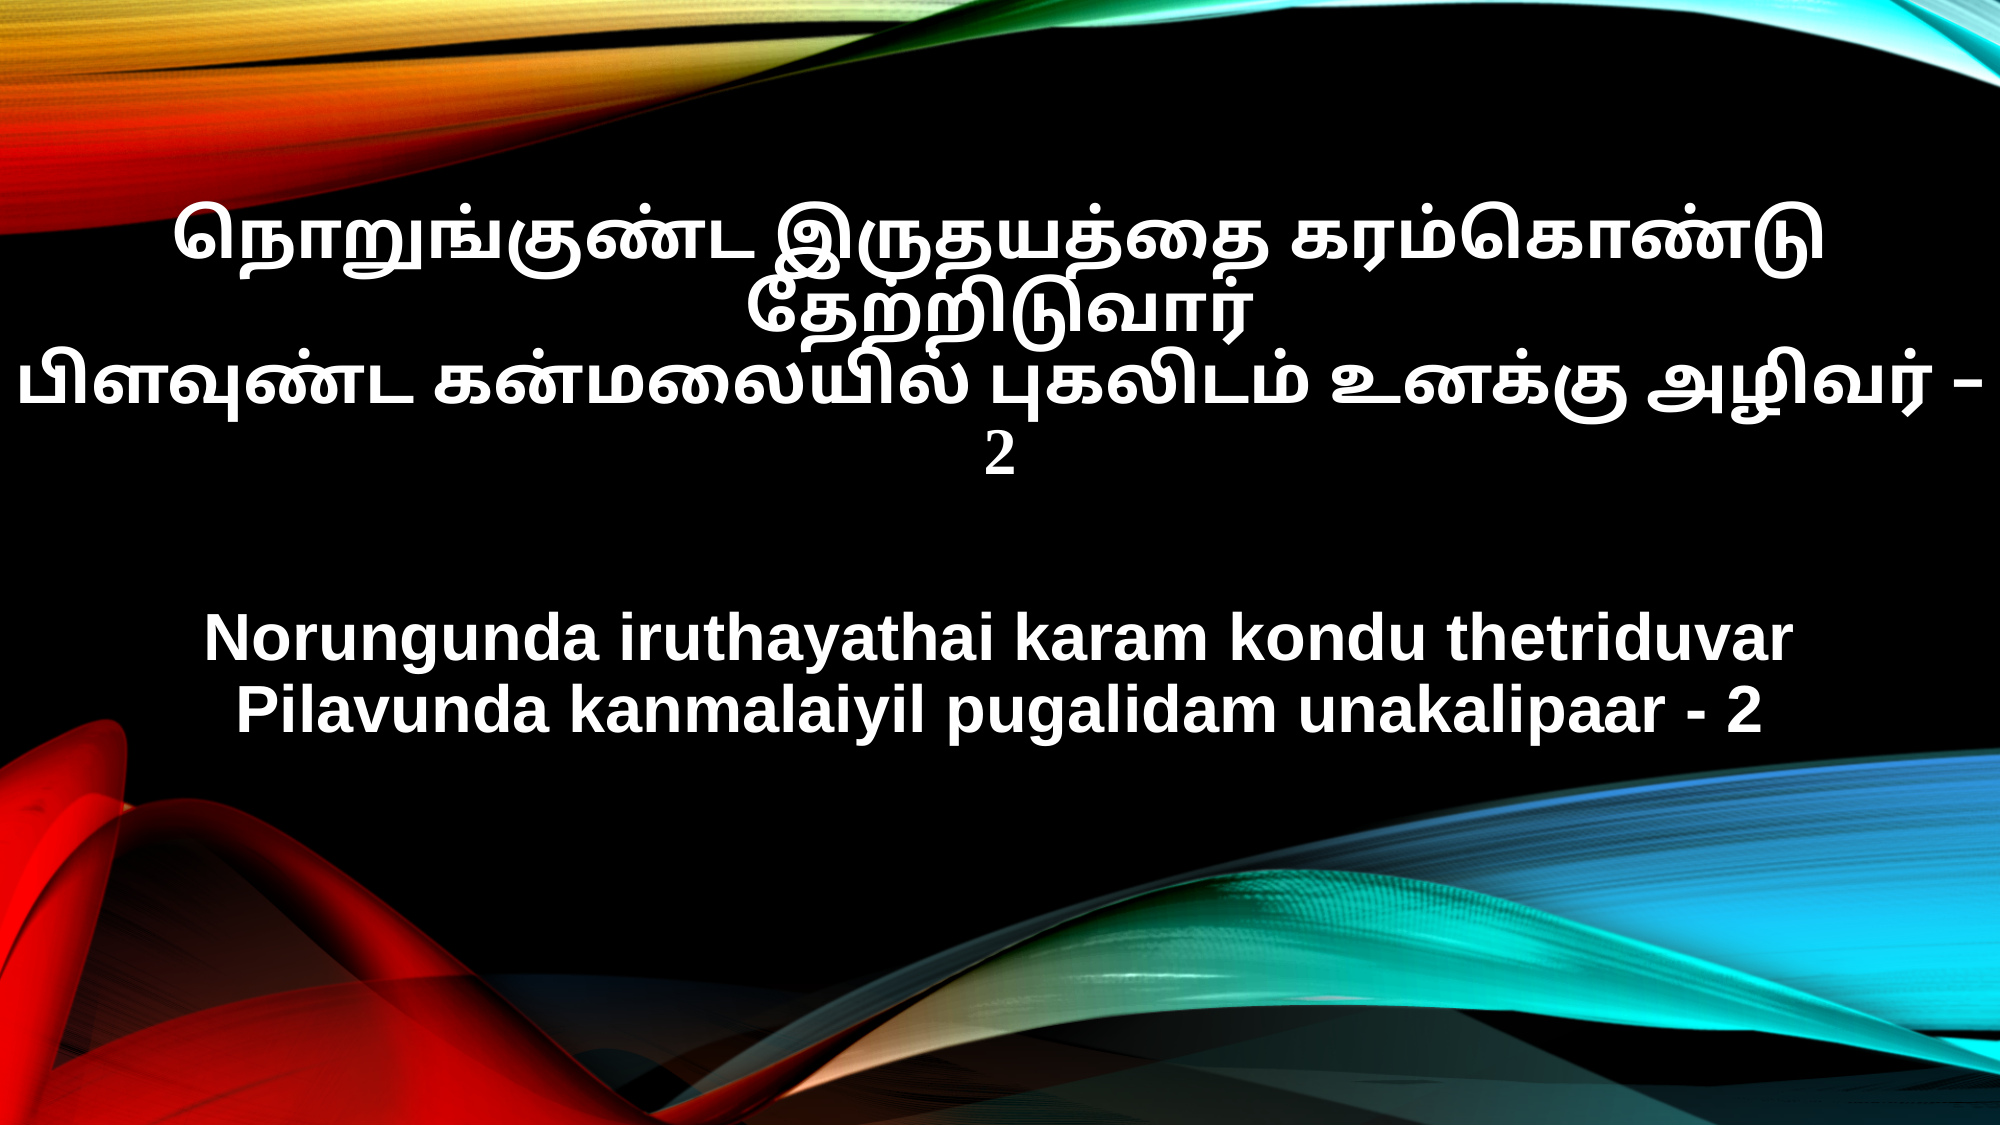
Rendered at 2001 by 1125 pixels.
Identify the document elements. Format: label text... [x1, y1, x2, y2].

subtitle நொறுங்குண்ட இருதயத்தை கரம்கொண்டு தேற்றிடுவார் பிளவுண்ட கன்மலையில் புகலிடம் உனக்கு அழிவர் – 2 Norungunda iruthayathai karam kondu thetriduvar Pilavunda kanmalaiyil pugalidam unakalipaar - 2 [0, 0, 2000, 1125]
